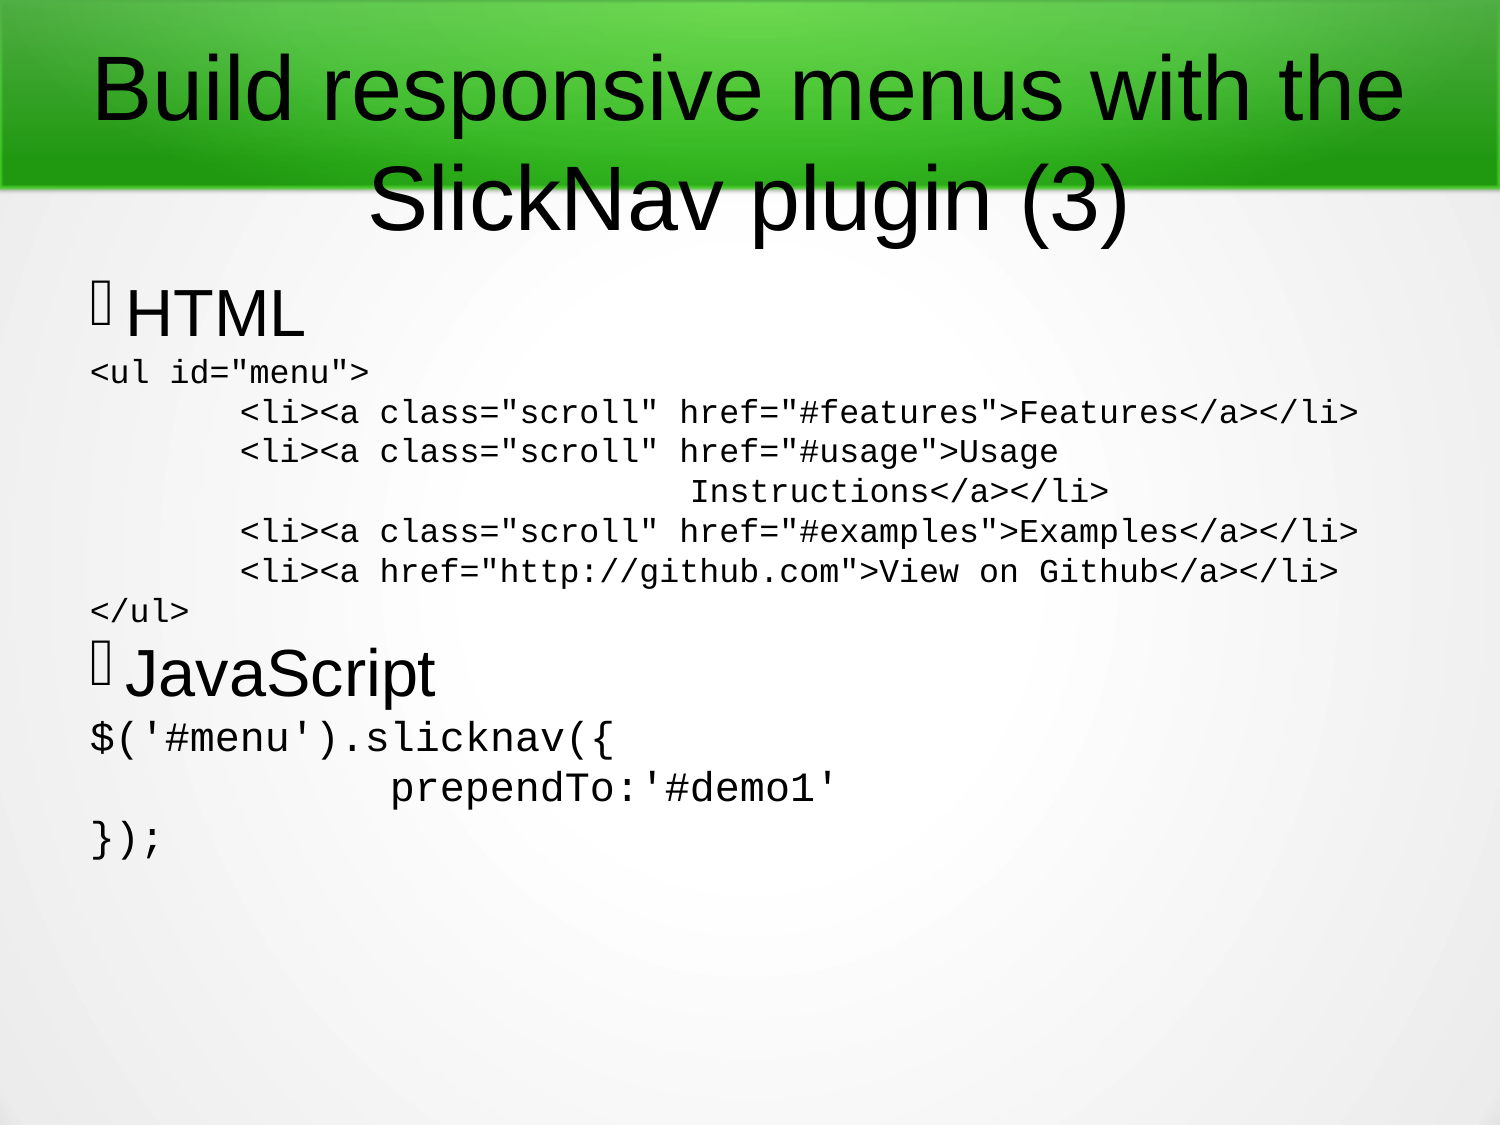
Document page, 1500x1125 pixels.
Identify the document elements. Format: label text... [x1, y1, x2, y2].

picture [0, 0, 1500, 1125]
text_box HTML <ul id="menu"> <li><a class="scroll" href="#features">Features</a></li> <li><a class="scroll" href="#usage">Usage Instructions</a></li> <li><a class="scroll" href="#examples">Examples</a></li> <li><a href="http://github.com">View on Github</a></li> </ul> JavaScript $('#menu').slicknav({ prependTo:'#demo1' }); [75, 262, 1425, 1005]
text_box Build responsive menus with the SlickNav plugin (3) [75, 45, 1425, 233]
